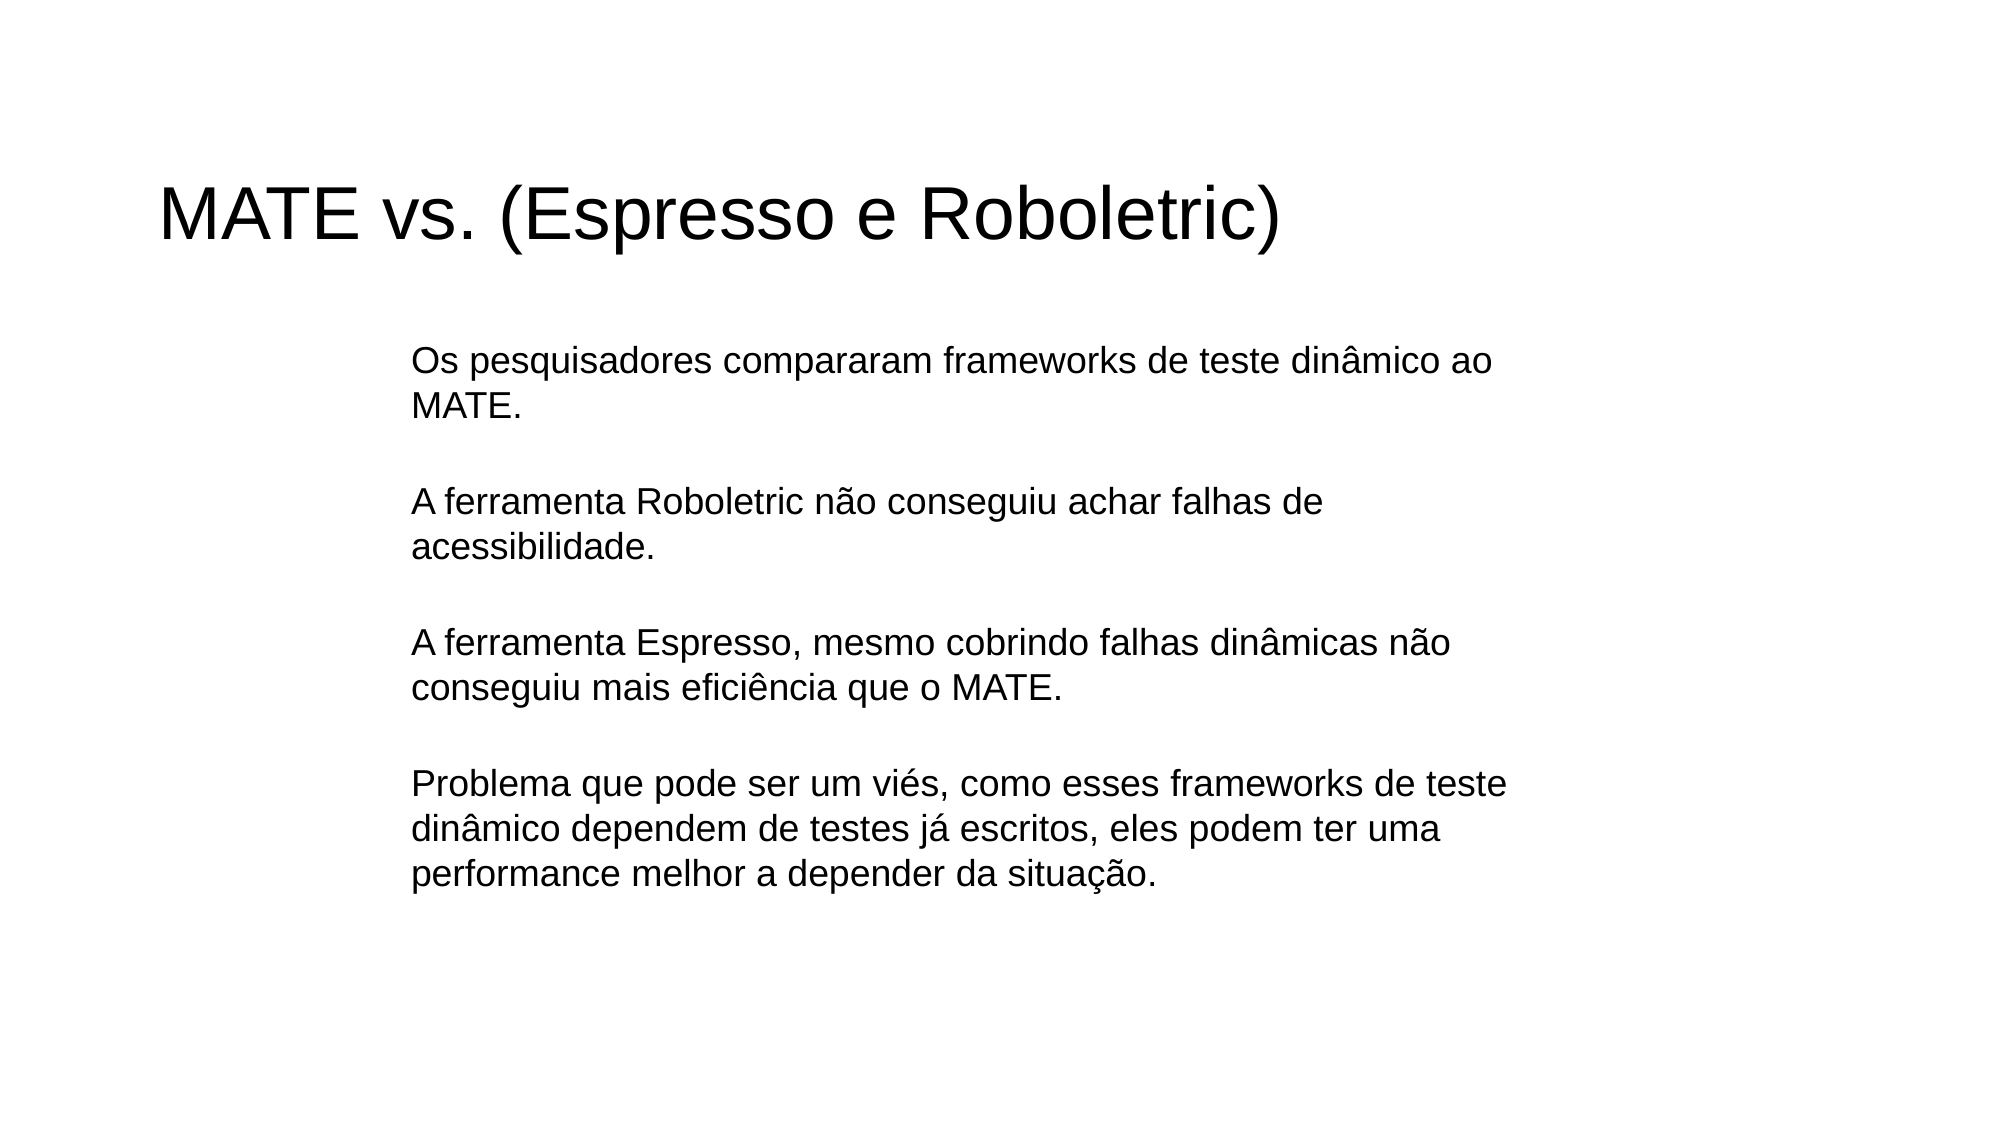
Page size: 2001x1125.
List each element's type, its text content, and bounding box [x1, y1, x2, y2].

text_box MATE vs. (Espresso e Roboletric) [143, 157, 1299, 263]
text_box Problema que pode ser um viés, como esses frameworks de teste dinâmico dependem de testes já escritos, eles podem ter uma performance melhor a depender da situação. [395, 751, 1607, 902]
text_box Os pesquisadores compararam frameworks de teste dinâmico ao MATE. [395, 328, 1563, 434]
text_box A ferramenta Roboletric não conseguiu achar falhas de acessibilidade. [396, 469, 1578, 575]
text_box A ferramenta Espresso, mesmo cobrindo falhas dinâmicas não conseguiu mais eficiência que o MATE. [396, 610, 1591, 716]
